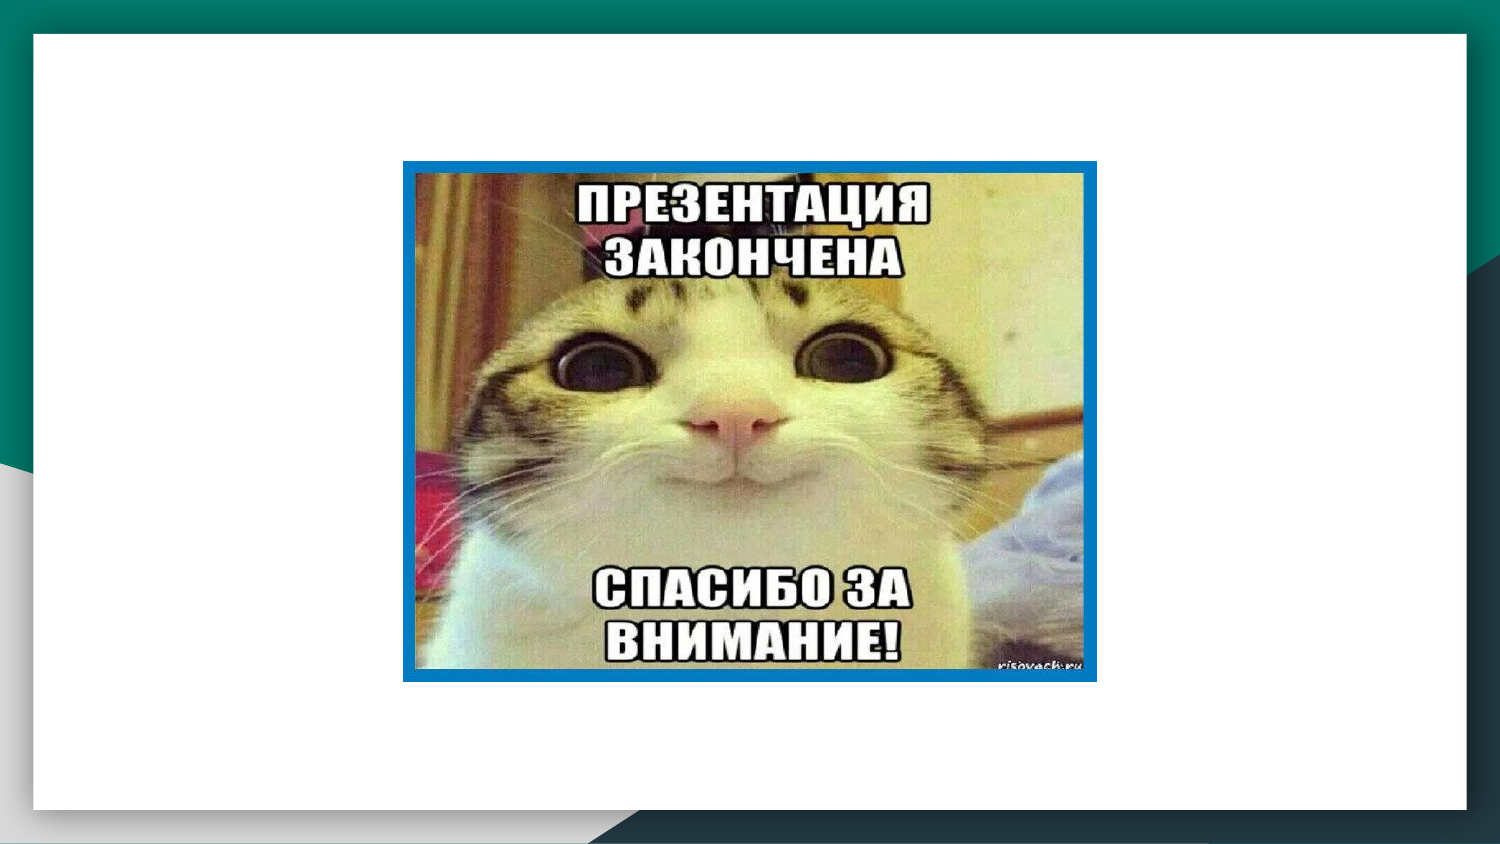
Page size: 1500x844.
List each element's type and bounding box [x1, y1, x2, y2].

picture [903, 164, 917, 169]
picture [403, 161, 1097, 682]
